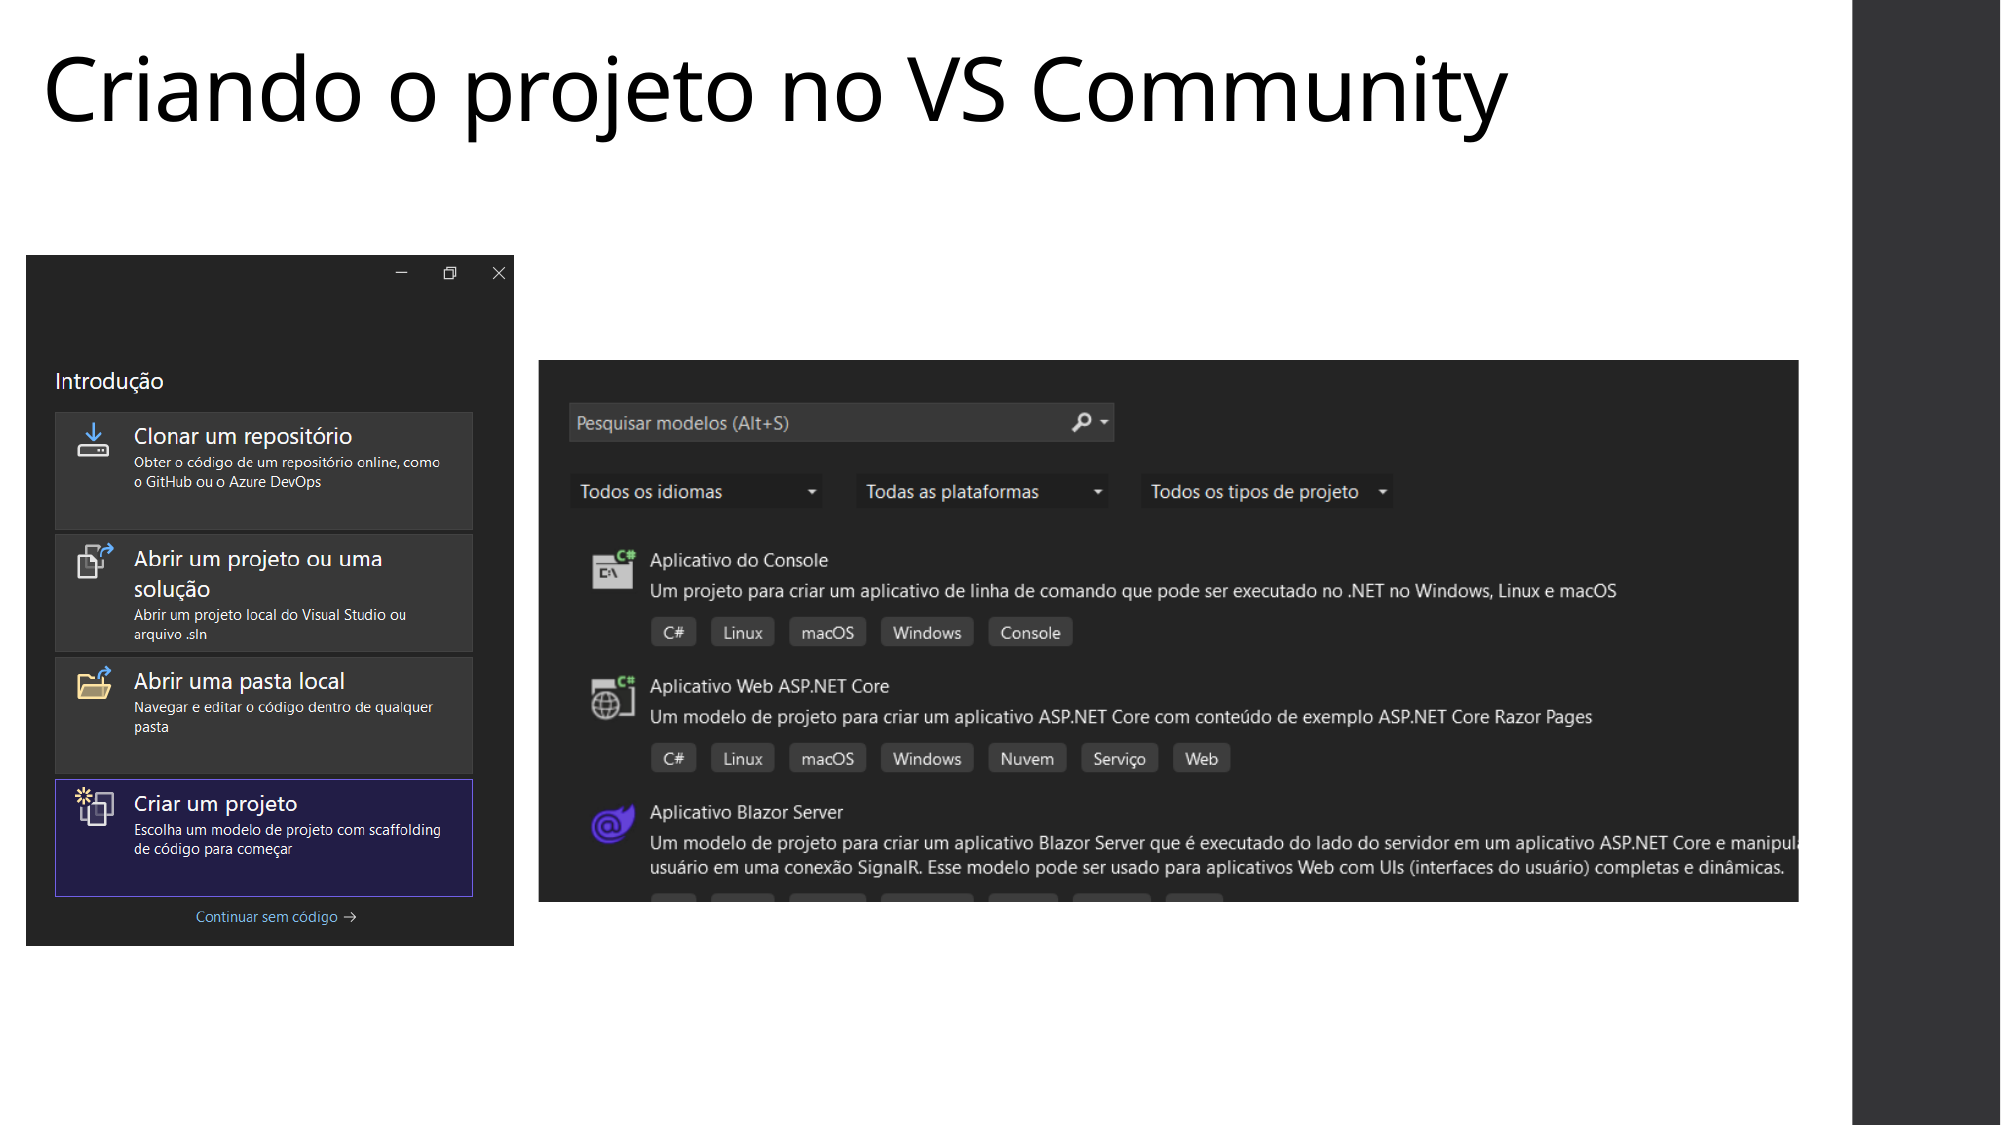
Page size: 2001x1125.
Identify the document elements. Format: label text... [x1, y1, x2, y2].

picture [26, 255, 514, 947]
picture [538, 360, 1799, 902]
title Criando o projeto no VS Community [26, 37, 1825, 149]
